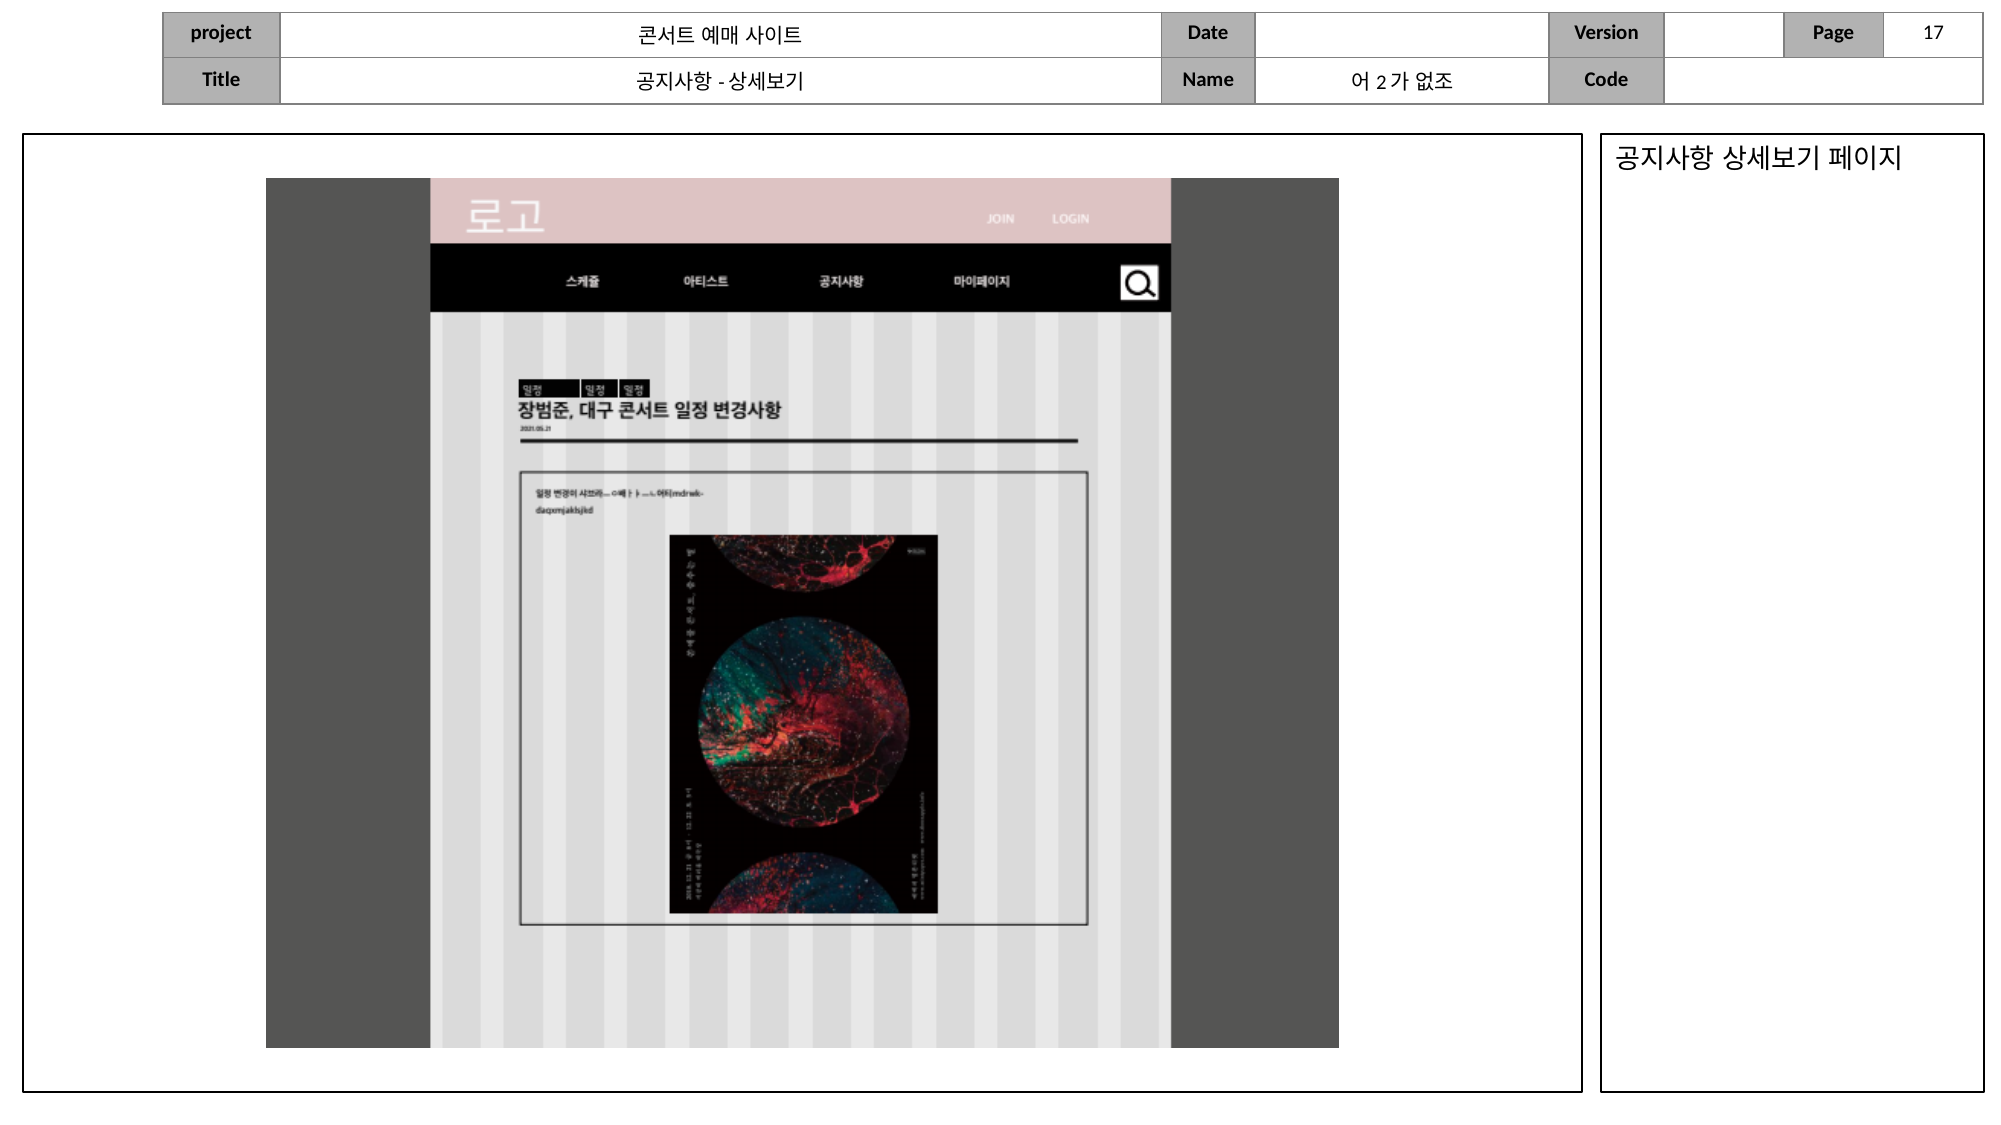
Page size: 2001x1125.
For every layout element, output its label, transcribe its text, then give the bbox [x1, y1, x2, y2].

table_header 17 [1884, 13, 1982, 57]
table_header project [164, 13, 279, 57]
table_cell Title [164, 58, 279, 103]
table_cell Name [1162, 58, 1254, 103]
table_header Page [1785, 13, 1883, 57]
table_cell [1665, 58, 1982, 103]
table_header 콘서트 예매 사이트 [281, 13, 1161, 57]
table_header Date [1162, 13, 1254, 57]
text_box [1599, 132, 1985, 1094]
text_box 공지사항 상세보기 페이지 [1600, 133, 1983, 181]
table_header [1665, 13, 1783, 57]
text_box [21, 132, 1583, 1094]
table_cell Code [1550, 58, 1663, 103]
picture [265, 178, 1340, 1048]
table_cell 공지사항-상세보기 [281, 58, 1161, 103]
table_cell 어2가 없조 [1256, 58, 1548, 103]
table_header [1256, 13, 1548, 57]
table_header Version [1550, 13, 1663, 57]
